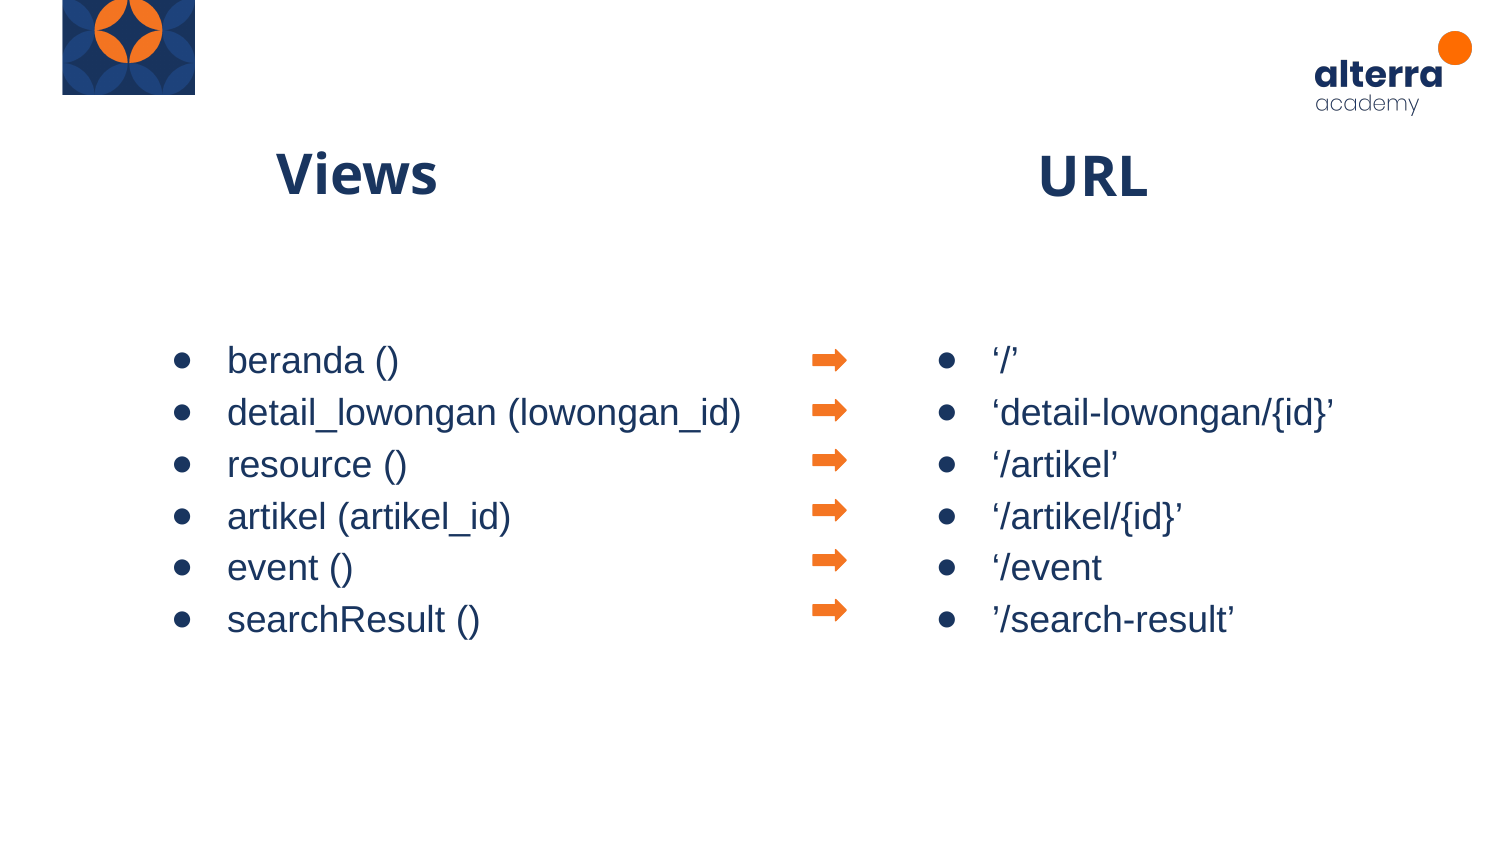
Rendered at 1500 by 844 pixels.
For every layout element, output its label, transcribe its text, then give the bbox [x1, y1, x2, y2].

subtitle ‘/’ ‘detail-lowongan/{id}’ ‘/artikel’ ‘/artikel/{id}’ ‘/event ’/search-result’ [905, 324, 1365, 660]
text_box [813, 499, 847, 521]
text_box [813, 599, 847, 621]
text_box [813, 349, 847, 371]
picture [1315, 30, 1472, 116]
text_box [813, 449, 847, 471]
title Views [140, 137, 575, 213]
subtitle beranda () detail_lowongan (lowongan_id) resource () artikel (artikel_id) event () searchResult () [140, 324, 773, 660]
picture [0, 0, 260, 95]
text_box [813, 549, 847, 571]
text_box [813, 399, 847, 421]
title URL [885, 139, 1302, 215]
